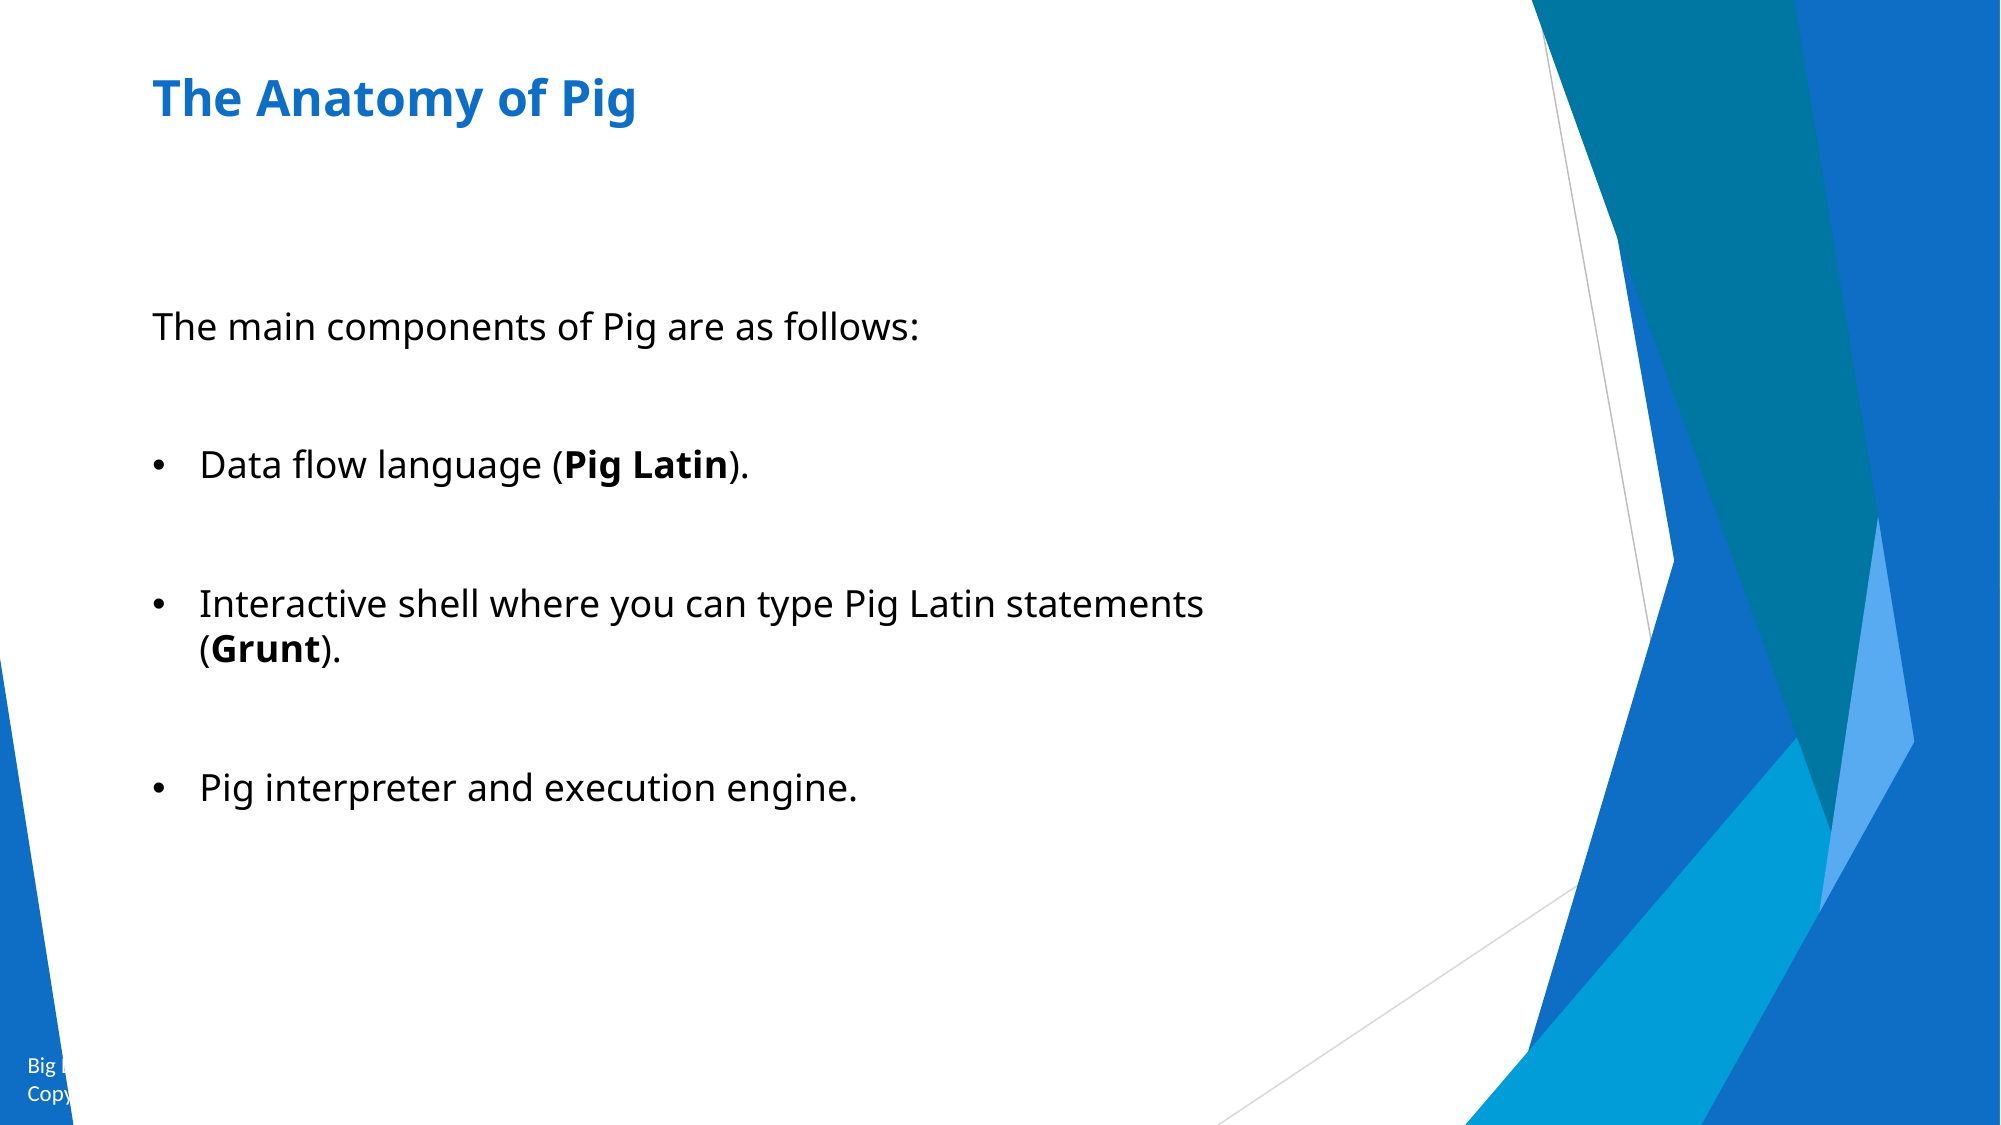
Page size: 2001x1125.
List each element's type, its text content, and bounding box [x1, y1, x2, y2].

text_box The main components of Pig are as follows: Data flow language (Pig Latin). Interactive shell where you can type Pig Latin statements (Grunt). Pig interpreter and execution engine. [150, 302, 1324, 810]
title The Anatomy of Pig [69, 65, 1931, 254]
footer Big Data and Analytics by Seema Acharya and Subhashini Chellappan Copyright 2015, WILEY INDIA PVT. LTD. [25, 1054, 667, 1125]
